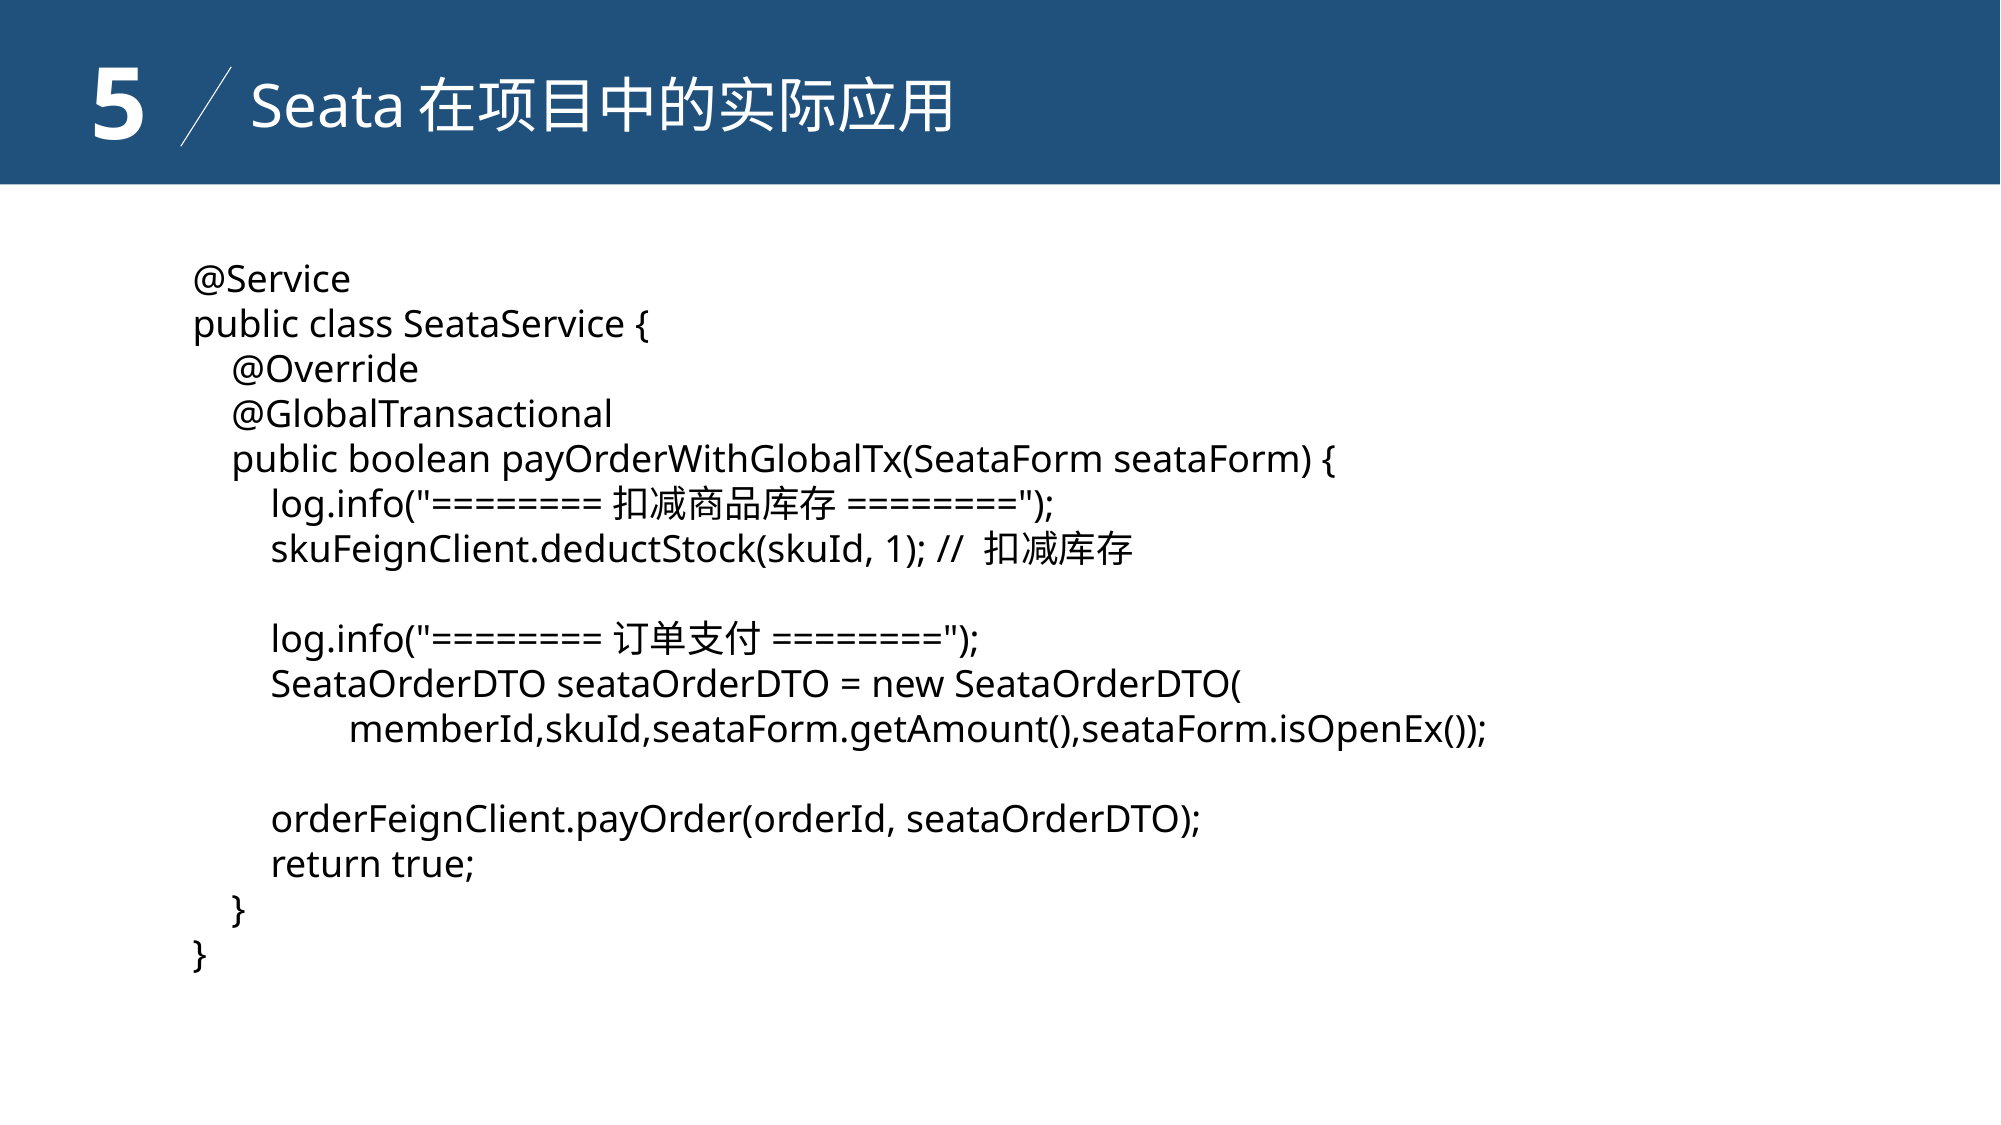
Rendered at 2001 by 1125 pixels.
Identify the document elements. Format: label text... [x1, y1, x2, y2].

list 5 [75, 45, 218, 212]
list Seata在项目中的实际应用 [235, 67, 989, 150]
text_box @Service public class SeataService { @Override @GlobalTransactional public boolean payOrderWithGlobalTx(SeataForm seataForm) { log.info("========扣减商品库存========"); skuFeignClient.deductStock(skuId, 1); // 扣减库存 log.info("========订单支付========"); SeataOrderDTO seataOrderDTO = new SeataOrderDTO( memberId,skuId,seataForm.getAmount(),seataForm.isOpenEx()); orderFeignClient.payOrder(orderId, seataOrderDTO); return true; } } [177, 247, 1600, 982]
